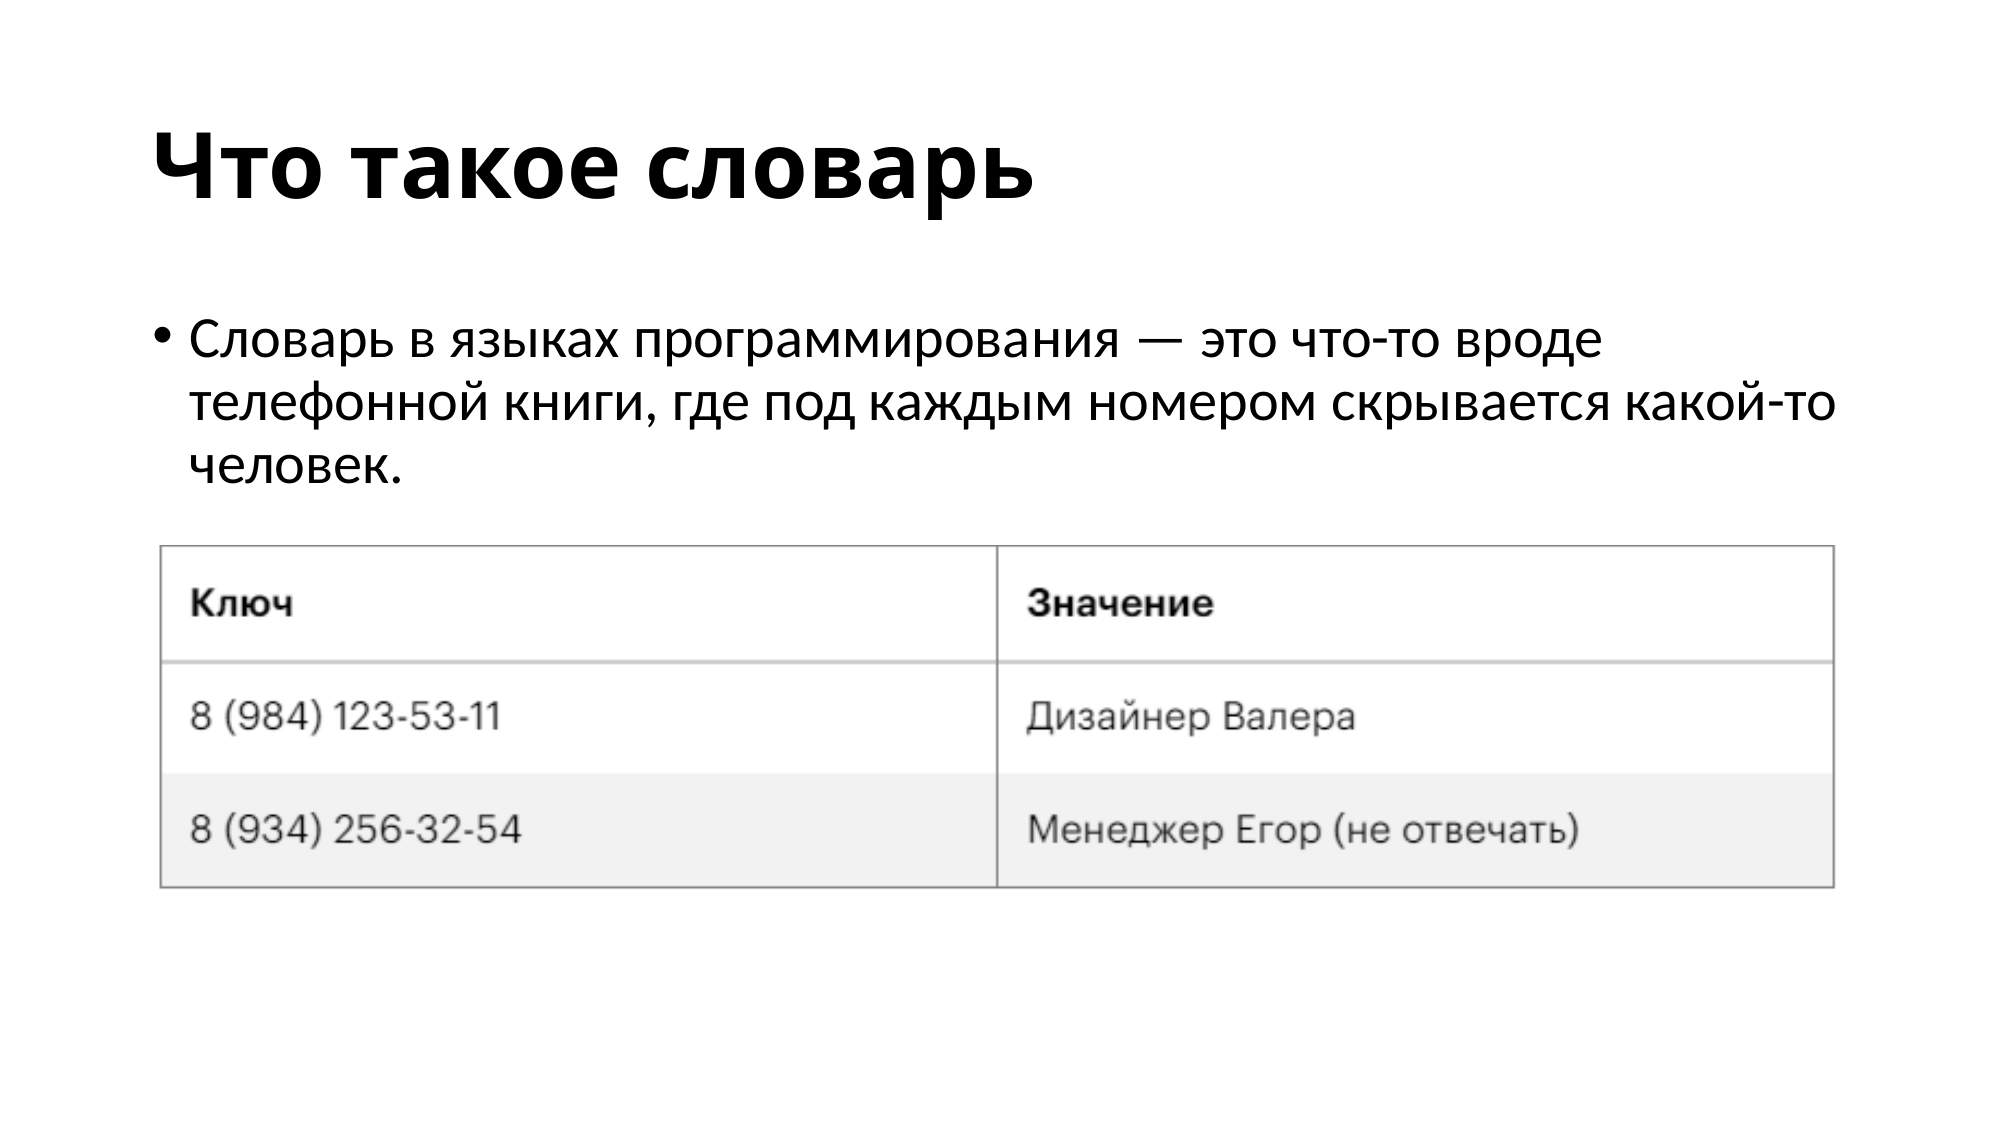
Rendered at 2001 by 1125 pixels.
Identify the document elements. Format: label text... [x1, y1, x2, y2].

list Словарь в языках программирования — это что-то вроде телефонной книги, где под каждым номером скрывается какой-то человек. [137, 299, 1863, 1014]
picture [158, 545, 1842, 900]
title Что такое словарь [137, 59, 1863, 278]
